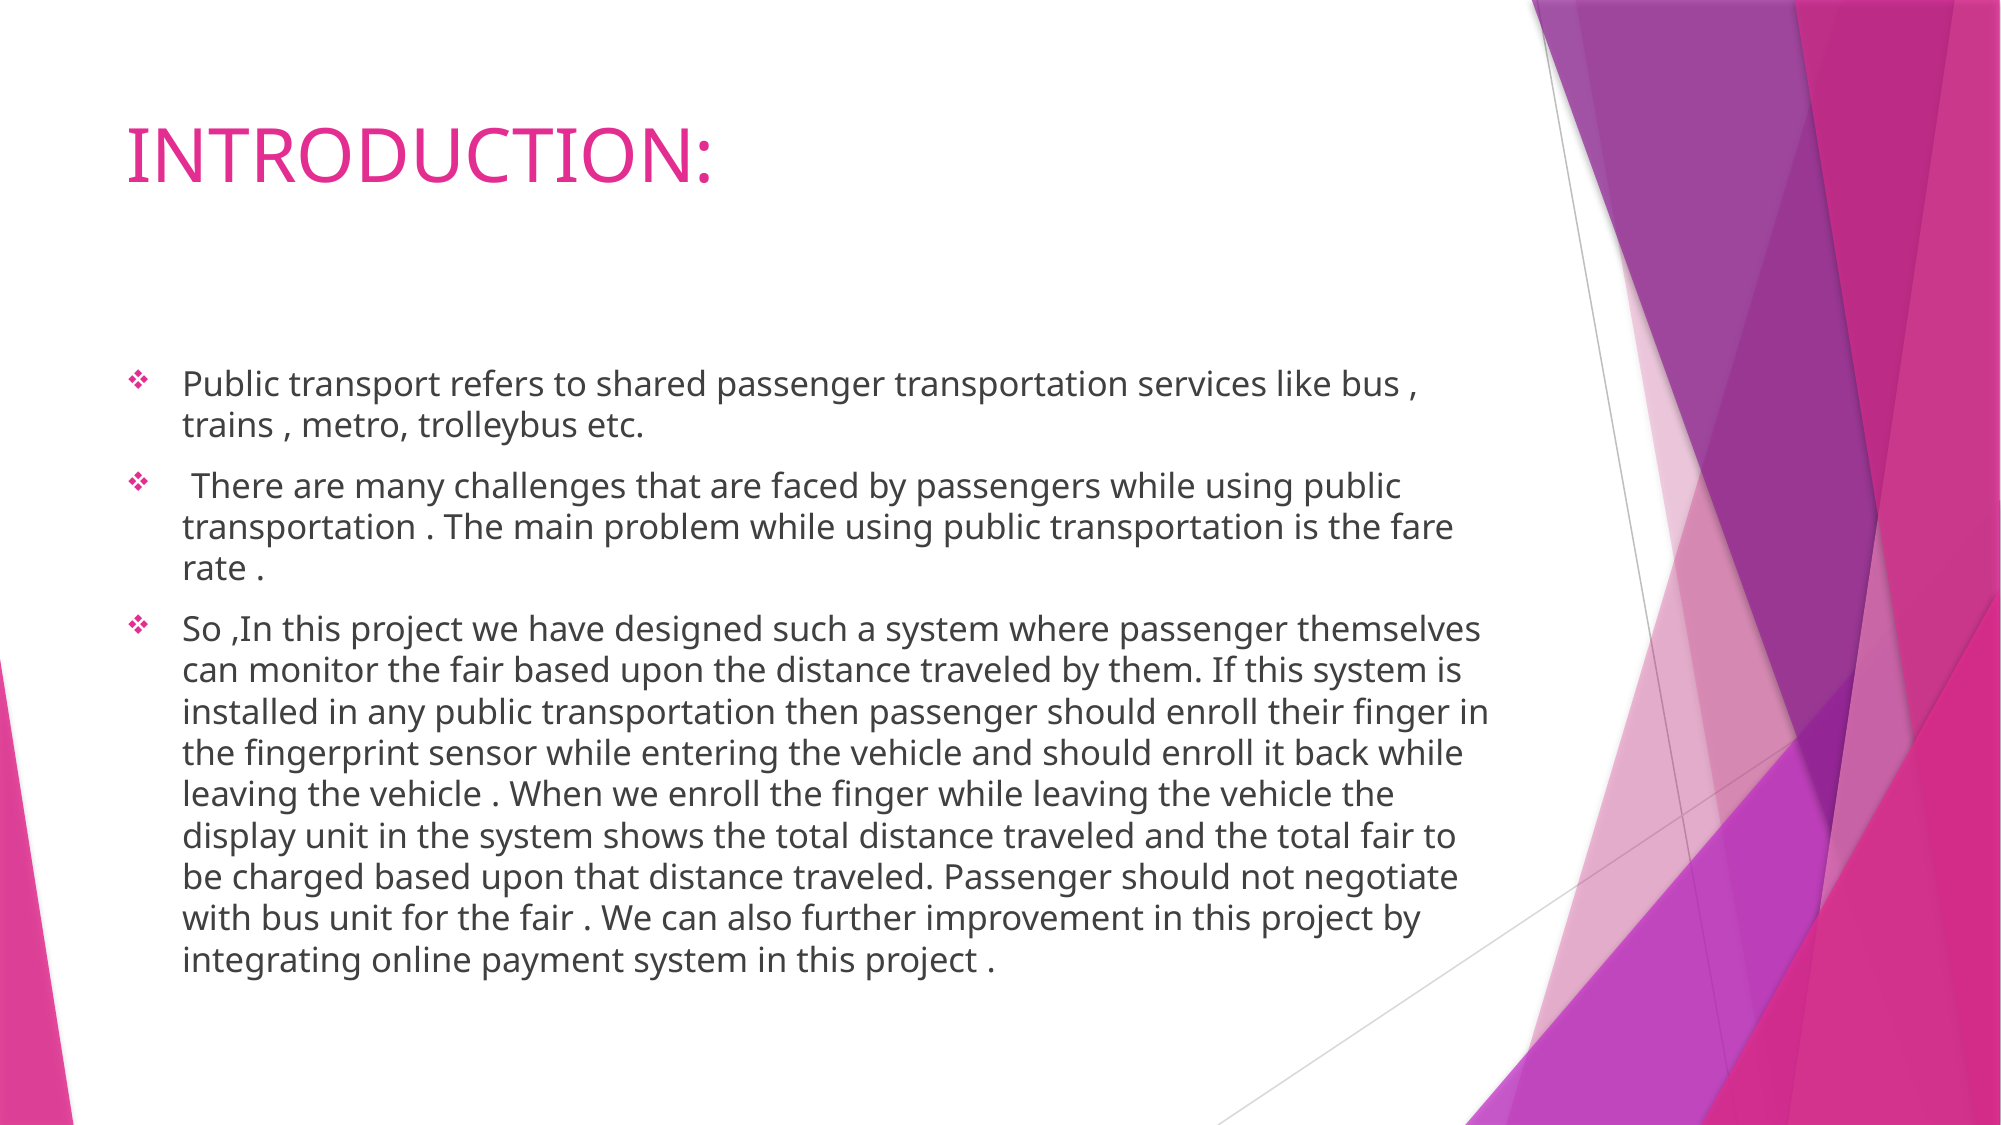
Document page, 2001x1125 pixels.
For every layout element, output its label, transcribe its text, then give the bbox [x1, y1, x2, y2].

list Public transport refers to shared passenger transportation services like bus , trains , metro, trolleybus etc. There are many challenges that are faced by passengers while using public transportation . The main problem while using public transportation is the fare rate . So ,In this project we have designed such a system where passenger themselves can monitor the fair based upon the distance traveled by them. If this system is installed in any public transportation then passenger should enroll their finger in the fingerprint sensor while entering the vehicle and should enroll it back while leaving the vehicle . When we enroll the finger while leaving the vehicle the display unit in the system shows the total distance traveled and the total fair to be charged based upon that distance traveled. Passenger should not negotiate with bus unit for the fair . We can also further improvement in this project by integrating online payment system in this project . [111, 354, 1522, 992]
title INTRODUCTION: [111, 99, 1522, 317]
